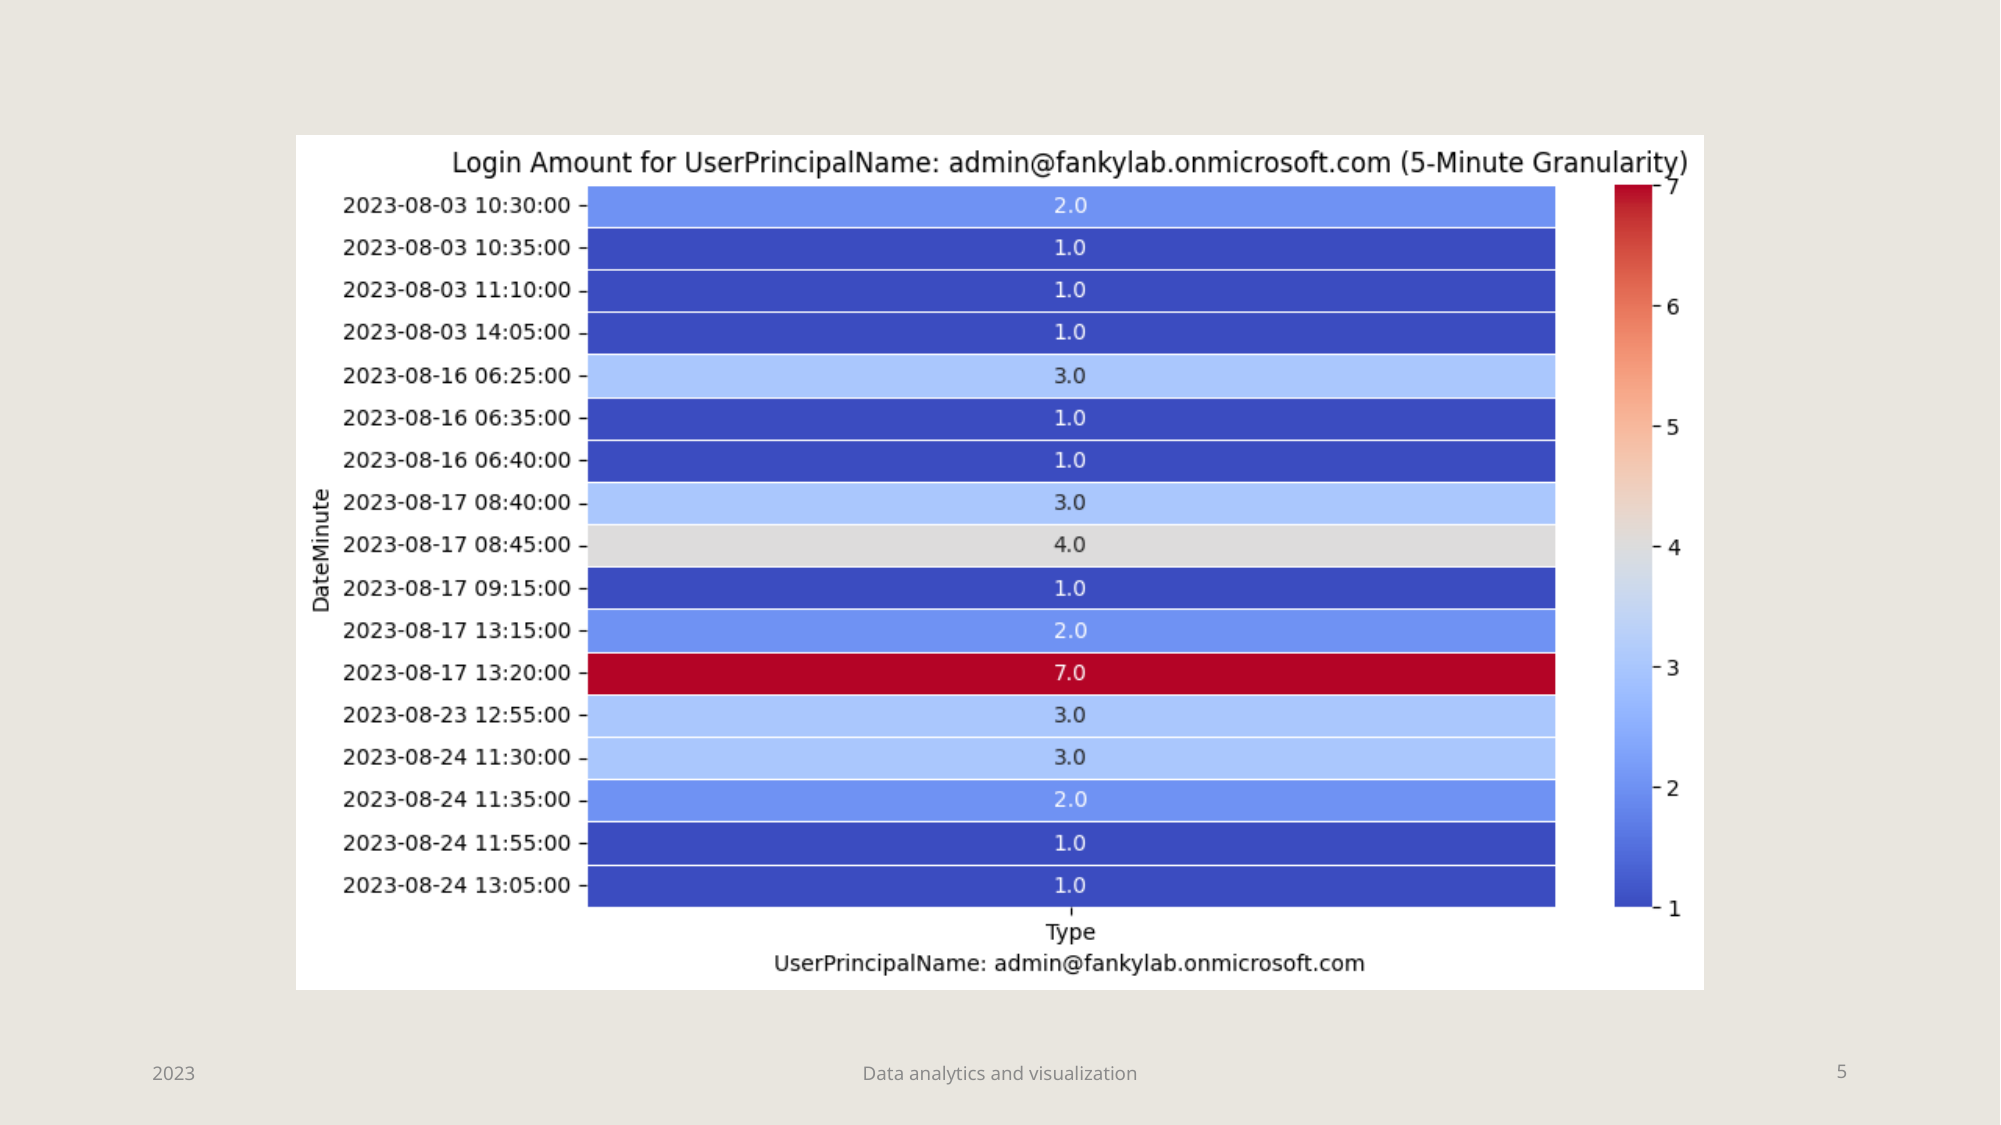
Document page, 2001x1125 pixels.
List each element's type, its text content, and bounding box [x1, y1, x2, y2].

slide_number 2023 [137, 1042, 588, 1103]
footer Data analytics and visualization [662, 1042, 1338, 1103]
picture [296, 135, 1704, 990]
slide_number 5 [1412, 1042, 1863, 1103]
